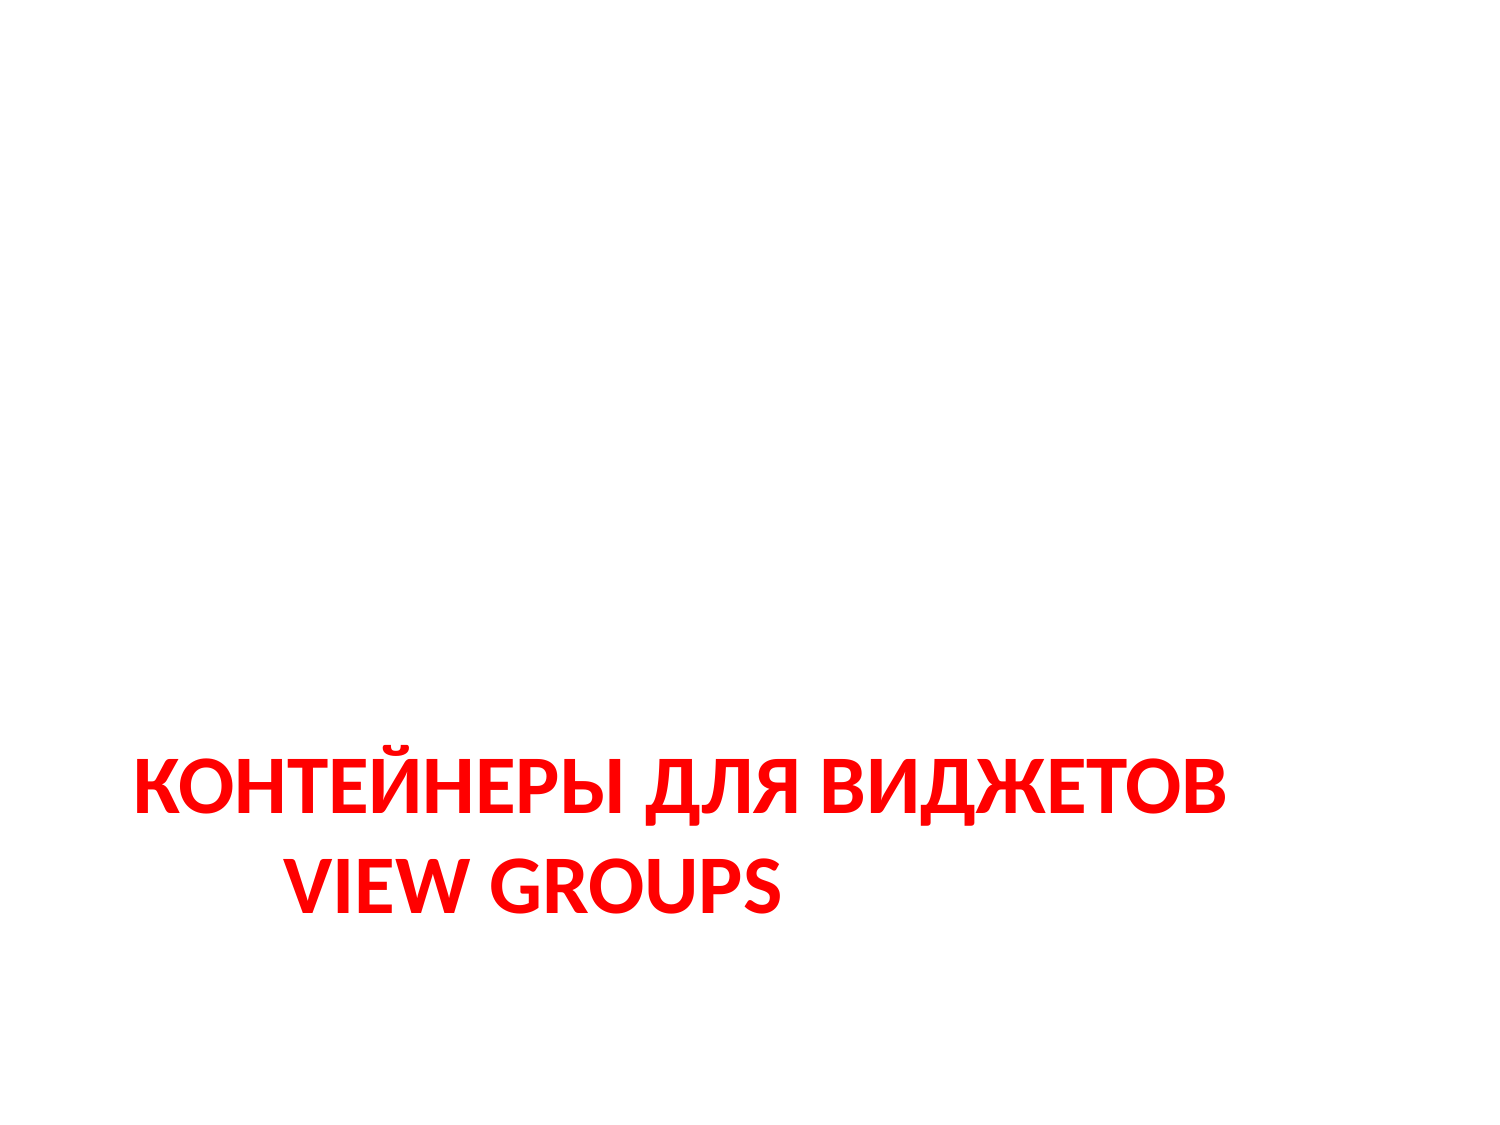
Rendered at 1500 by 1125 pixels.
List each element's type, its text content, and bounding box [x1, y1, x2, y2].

title Контейнеры для виджетов view groups [118, 722, 1394, 947]
